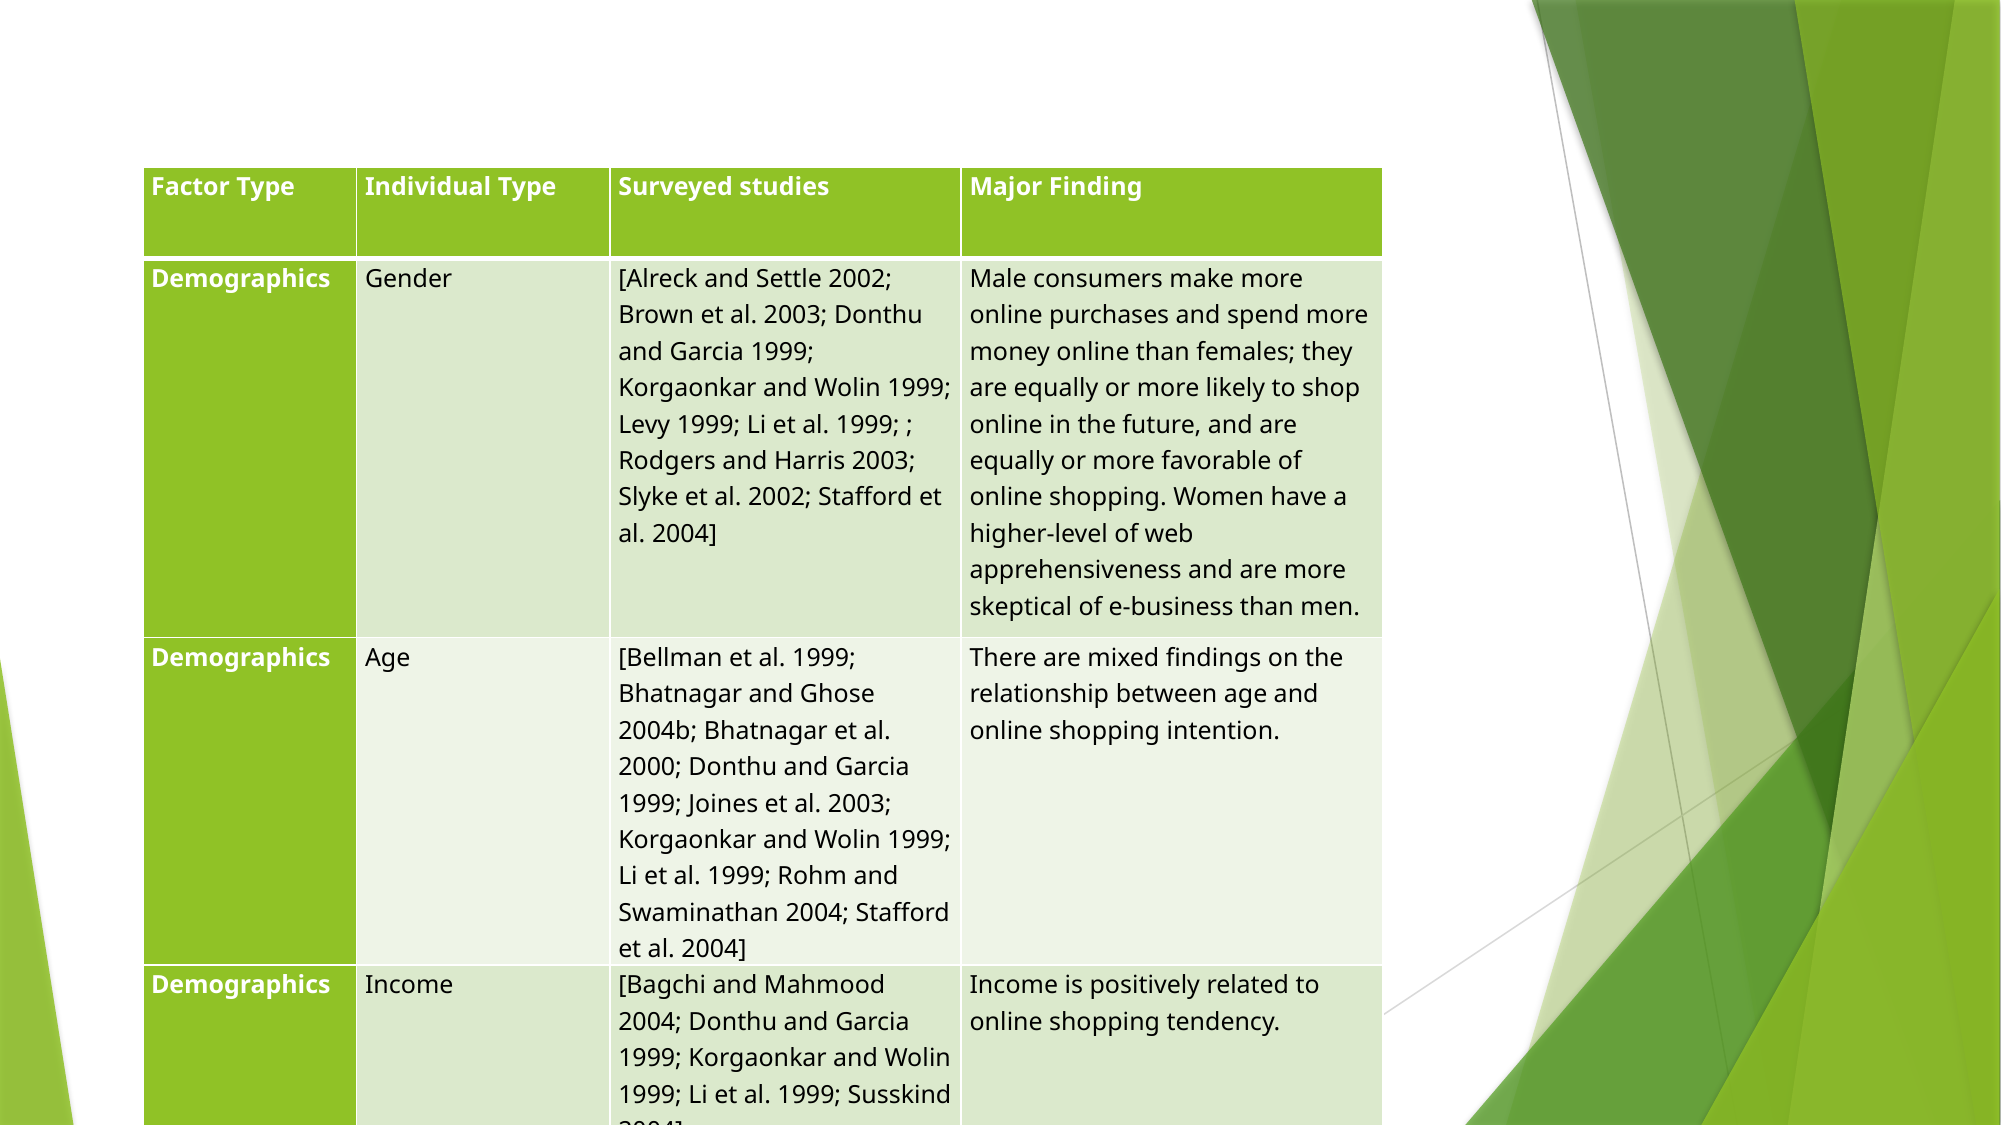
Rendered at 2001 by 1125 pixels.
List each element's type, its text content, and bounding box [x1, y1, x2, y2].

table_header Individual Type [357, 168, 609, 256]
table_cell [Alreck and Settle 2002; Brown et al. 2003; Donthu and Garcia 1999; Korgaonkar and Wolin 1999; Levy 1999; Li et al. 1999; ; Rodgers and Harris 2003; Slyke et al. 2002; Stafford et al. 2004] [611, 261, 960, 637]
table_cell Income is positively related to online shopping tendency. [962, 966, 1382, 1125]
table_cell Male consumers make more online purchases and spend more money online than females; they are equally or more likely to shop online in the future, and are equally or more favorable of online shopping. Women have a higher-level of web apprehensiveness and are more skeptical of e-business than men. [962, 261, 1382, 637]
table_cell Age [357, 638, 609, 964]
table_cell Demographics [144, 638, 356, 964]
table_cell Income [357, 966, 609, 1125]
table_cell [Bagchi and Mahmood 2004; Donthu and Garcia 1999; Korgaonkar and Wolin 1999; Li et al. 1999; Susskind 2004] [611, 966, 960, 1125]
table_cell Gender [357, 261, 609, 637]
table_cell Demographics [144, 261, 356, 637]
table_cell [Bellman et al. 1999; Bhatnagar and Ghose 2004b; Bhatnagar et al. 2000; Donthu and Garcia 1999; Joines et al. 2003; Korgaonkar and Wolin 1999; Li et al. 1999; Rohm and Swaminathan 2004; Stafford et al. 2004] [611, 638, 960, 964]
table_cell There are mixed findings on the relationship between age and online shopping intention. [962, 638, 1382, 964]
table_header Surveyed studies [611, 168, 960, 256]
table_header Major Finding [962, 168, 1382, 256]
table_cell Demographics [144, 966, 356, 1125]
table_header Factor Type [144, 168, 356, 256]
